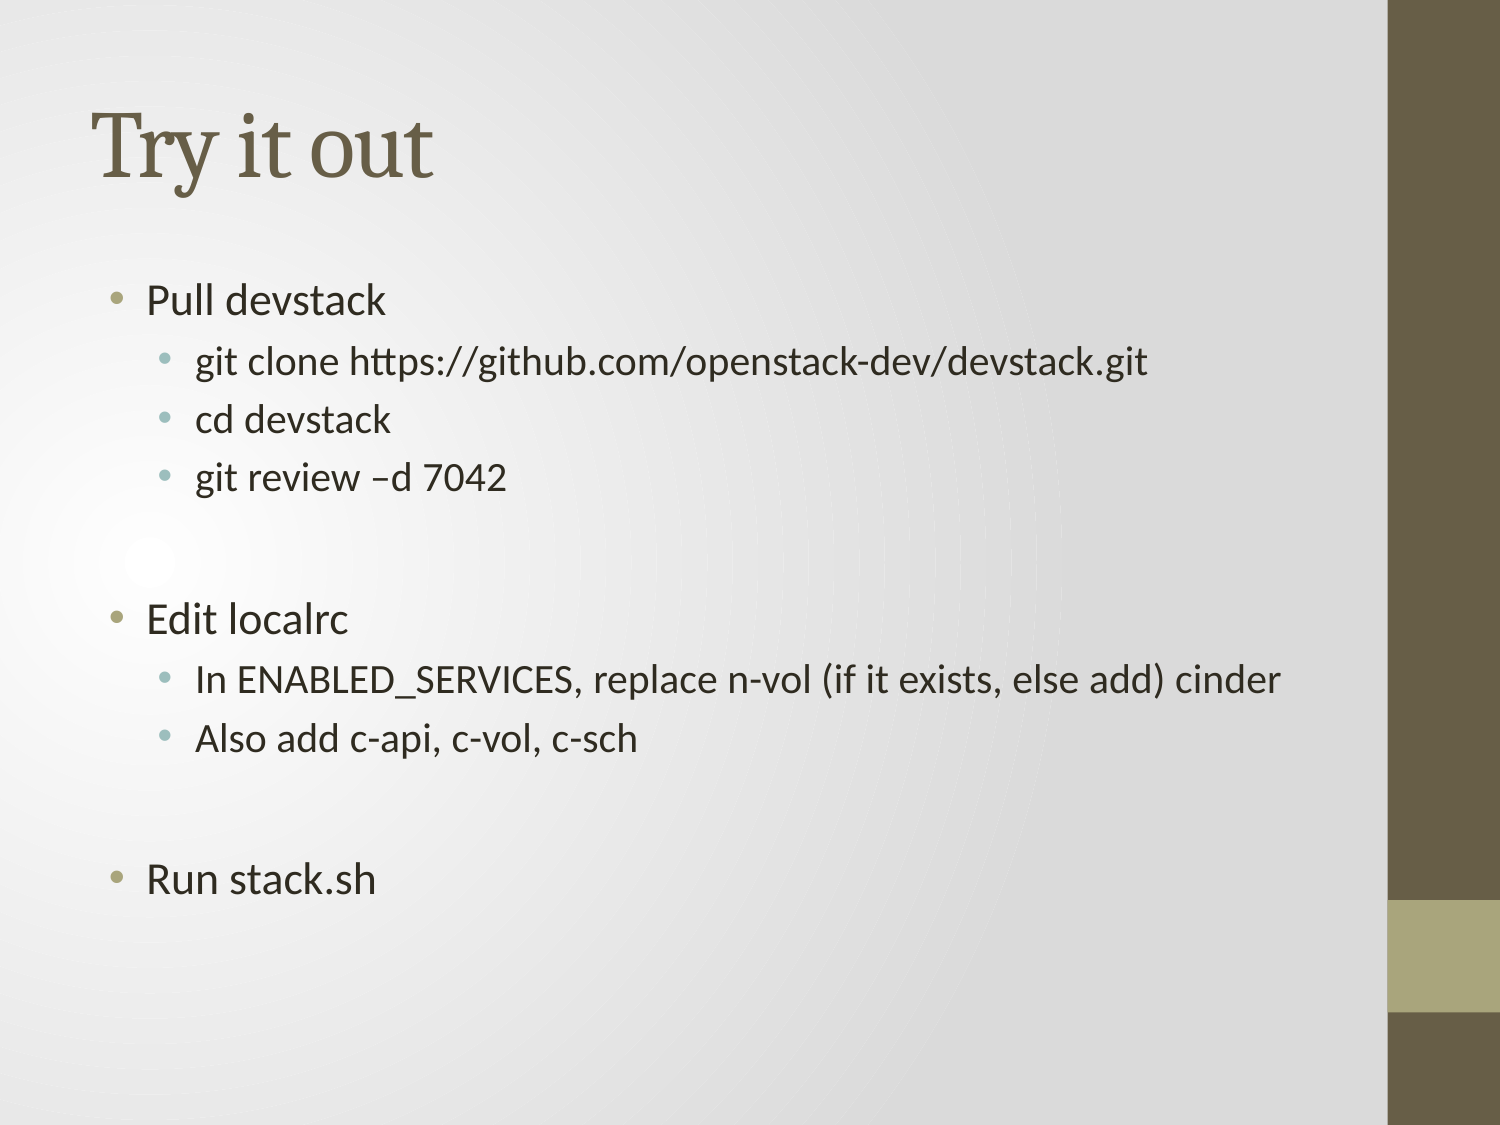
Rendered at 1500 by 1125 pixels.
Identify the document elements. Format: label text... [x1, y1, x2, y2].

title Try it out [75, 45, 1325, 233]
list Pull devstack git clone https://github.com/openstack-dev/devstack.git cd devstack git review –d 7042 Edit localrc In ENABLED_SERVICES, replace n-vol (if it exists, else add) cinder Also add c-api, c-vol, c-sch Run stack.sh [75, 262, 1325, 1050]
